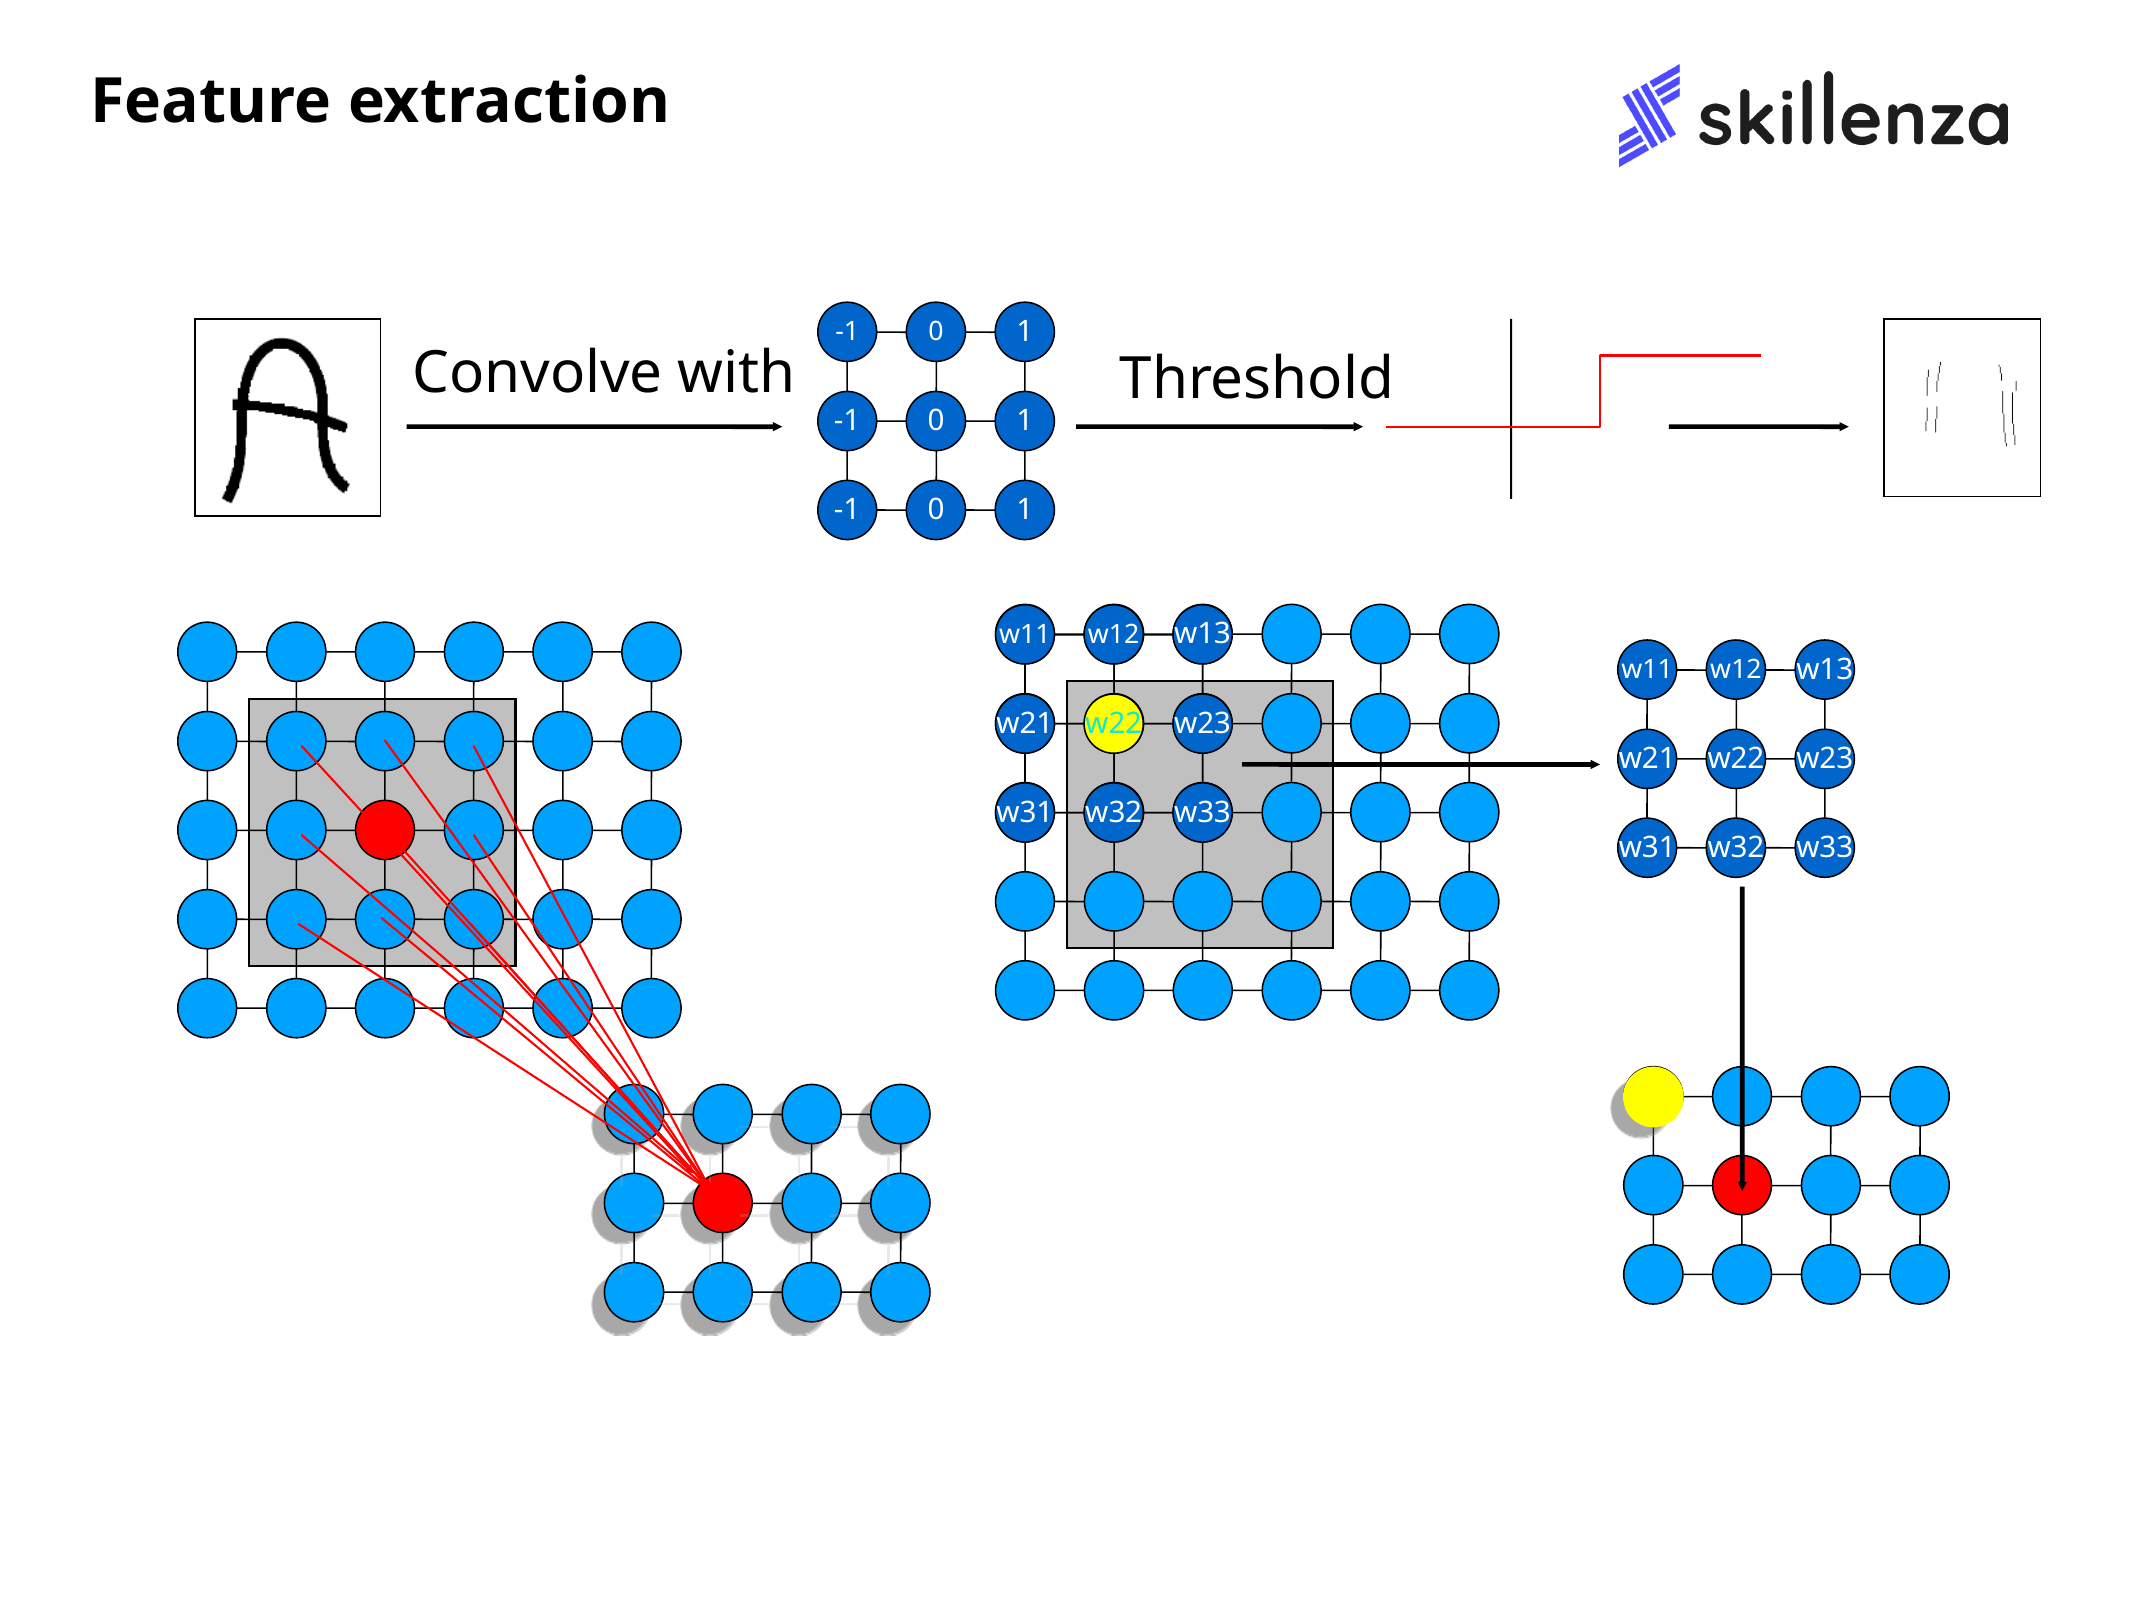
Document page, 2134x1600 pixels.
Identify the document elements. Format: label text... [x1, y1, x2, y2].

text_box [608, 1038, 712, 1192]
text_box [995, 604, 1684, 1127]
text_box [782, 1173, 842, 1233]
text_box [604, 1173, 664, 1233]
text_box [870, 1084, 931, 1144]
text_box [693, 1262, 753, 1322]
picture [1604, 11, 2022, 220]
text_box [1623, 1066, 1950, 1305]
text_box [195, 301, 2040, 540]
text_box [635, 1084, 663, 1123]
text_box [782, 1262, 842, 1322]
text_box [782, 1084, 842, 1144]
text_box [1684, 639, 1855, 878]
text_box [608, 1090, 656, 1137]
text_box [693, 1084, 753, 1144]
text_box [604, 1262, 664, 1322]
text_box [536, 1038, 694, 1174]
text_box [604, 1105, 649, 1144]
text_box Feature extraction [75, 61, 1412, 144]
text_box [870, 1262, 931, 1322]
text_box [693, 1173, 753, 1233]
text_box [606, 1100, 652, 1139]
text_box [177, 621, 682, 1038]
text_box [870, 1173, 931, 1233]
text_box [642, 1085, 664, 1118]
text_box [620, 1084, 662, 1126]
